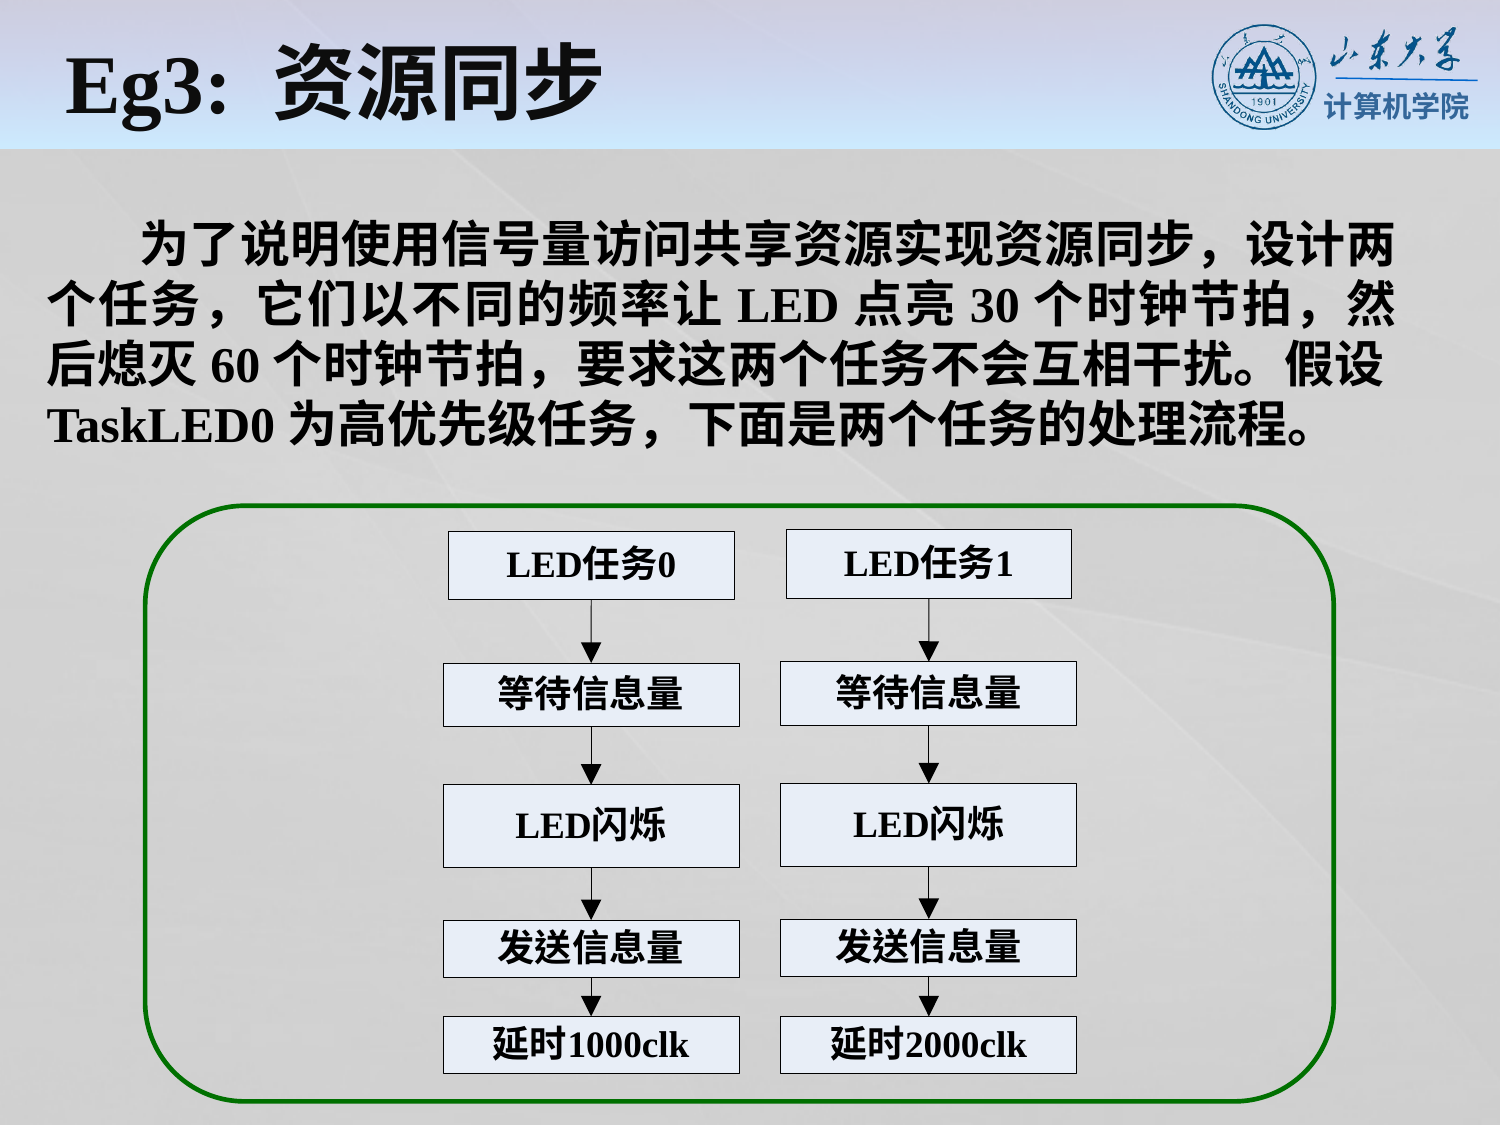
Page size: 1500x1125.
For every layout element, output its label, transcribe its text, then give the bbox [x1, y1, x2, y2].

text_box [437, 524, 1083, 1080]
text_box Eg3: 资源同步 [50, 33, 788, 128]
picture [1205, 18, 1466, 136]
text_box [145, 505, 1334, 1102]
text_box 为了说明使用信号量访问共享资源实现资源同步，设计两个任务，它们以不同的频率让LED点亮30个时钟节拍，然后熄灭60个时钟节拍，要求这两个任务不会互相干扰。假设TaskLED0为高优先级任务，下面是两个任务的处理流程。 [31, 204, 1412, 460]
